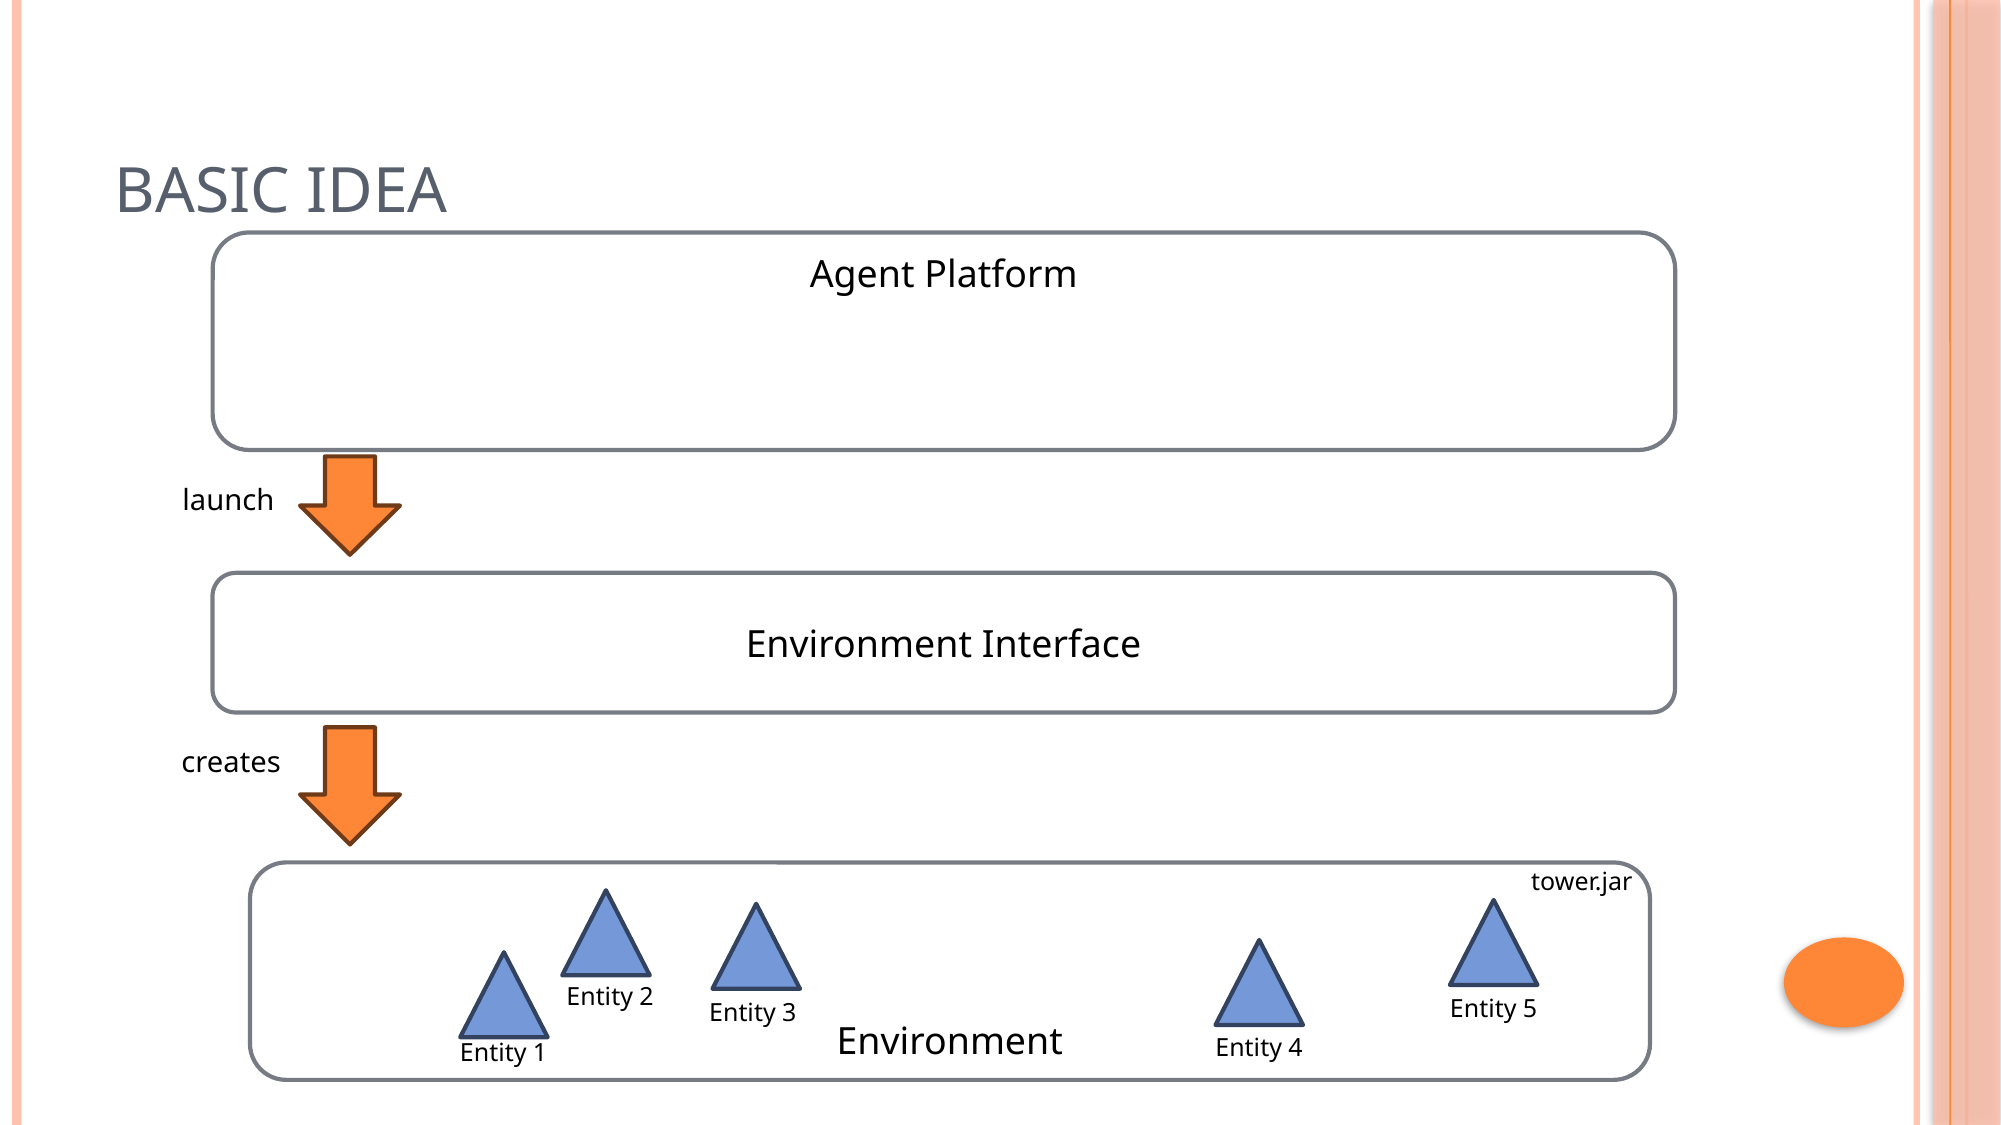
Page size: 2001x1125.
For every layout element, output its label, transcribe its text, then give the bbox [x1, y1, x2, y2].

text_box Entity 3 [694, 988, 812, 1034]
text_box Entity 5 [1435, 984, 1553, 1030]
text_box Agent Platform [210, 230, 1678, 453]
text_box [710, 901, 802, 988]
text_box Entity 2 [551, 973, 669, 1019]
text_box [1213, 937, 1305, 1024]
title Basic Idea [99, 45, 1734, 233]
text_box Environment Interface [210, 570, 1678, 715]
text_box [462, 950, 546, 1029]
text_box creates [166, 735, 296, 786]
text_box [1448, 897, 1540, 984]
text_box Entity 4 [1200, 1024, 1318, 1070]
text_box tower.jar [1516, 858, 1648, 904]
text_box Environment [247, 860, 1653, 1082]
text_box [298, 454, 402, 557]
text_box [298, 725, 402, 847]
text_box [561, 888, 651, 973]
text_box Entity 1 [445, 1029, 563, 1075]
text_box launch [167, 473, 290, 524]
